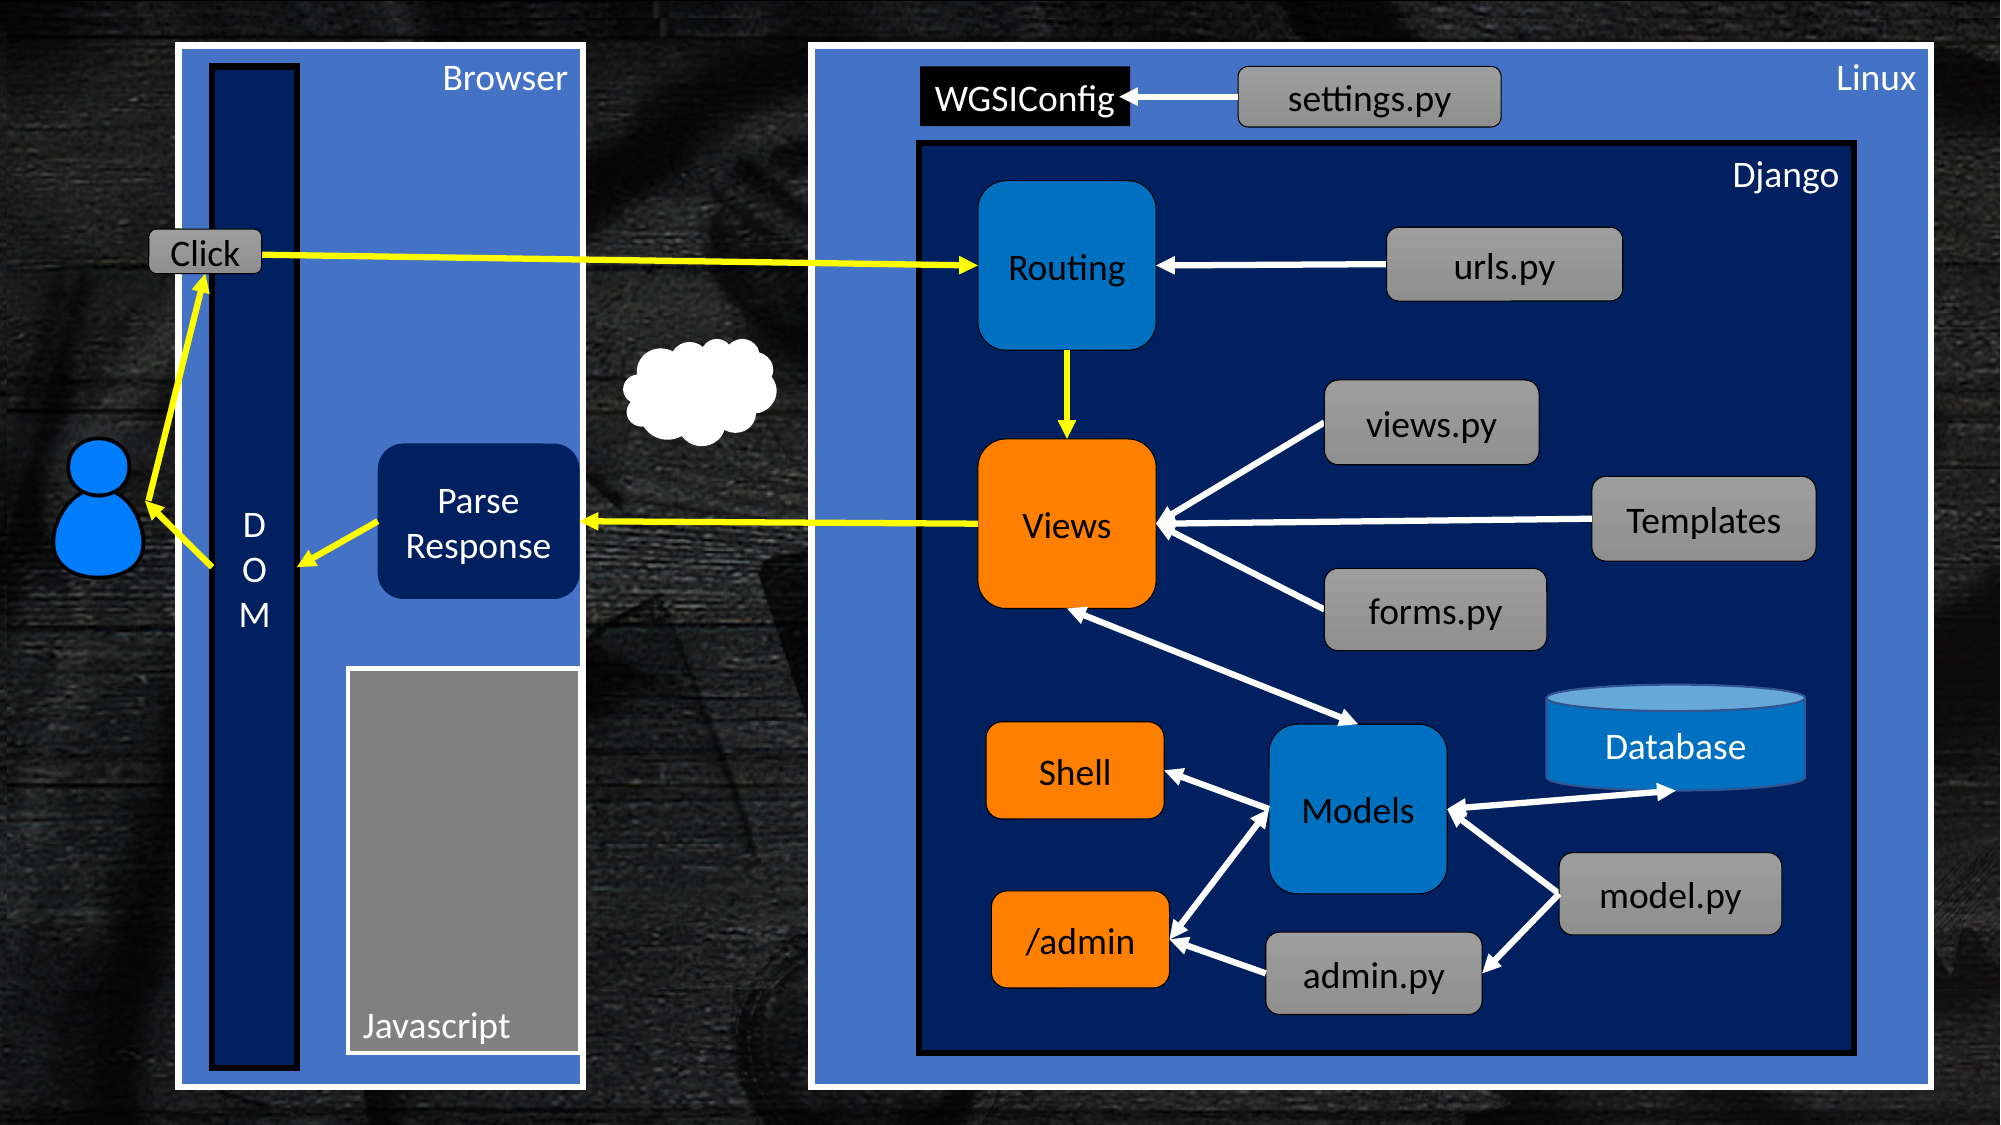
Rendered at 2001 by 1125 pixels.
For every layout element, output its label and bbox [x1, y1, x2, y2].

text_box [144, 500, 213, 568]
text_box [1156, 422, 1325, 518]
text_box [1066, 608, 1359, 725]
picture [0, 1, 2000, 1125]
text_box [1156, 518, 1592, 524]
text_box [1164, 770, 1269, 809]
text_box [296, 521, 378, 568]
text_box [1447, 808, 1560, 894]
text_box [156, 253, 978, 266]
text_box [1169, 939, 1266, 974]
text_box [1156, 523, 1325, 608]
text_box [1169, 808, 1269, 940]
text_box [148, 273, 206, 500]
text_box [1482, 893, 1560, 974]
text_box [1447, 737, 1547, 808]
